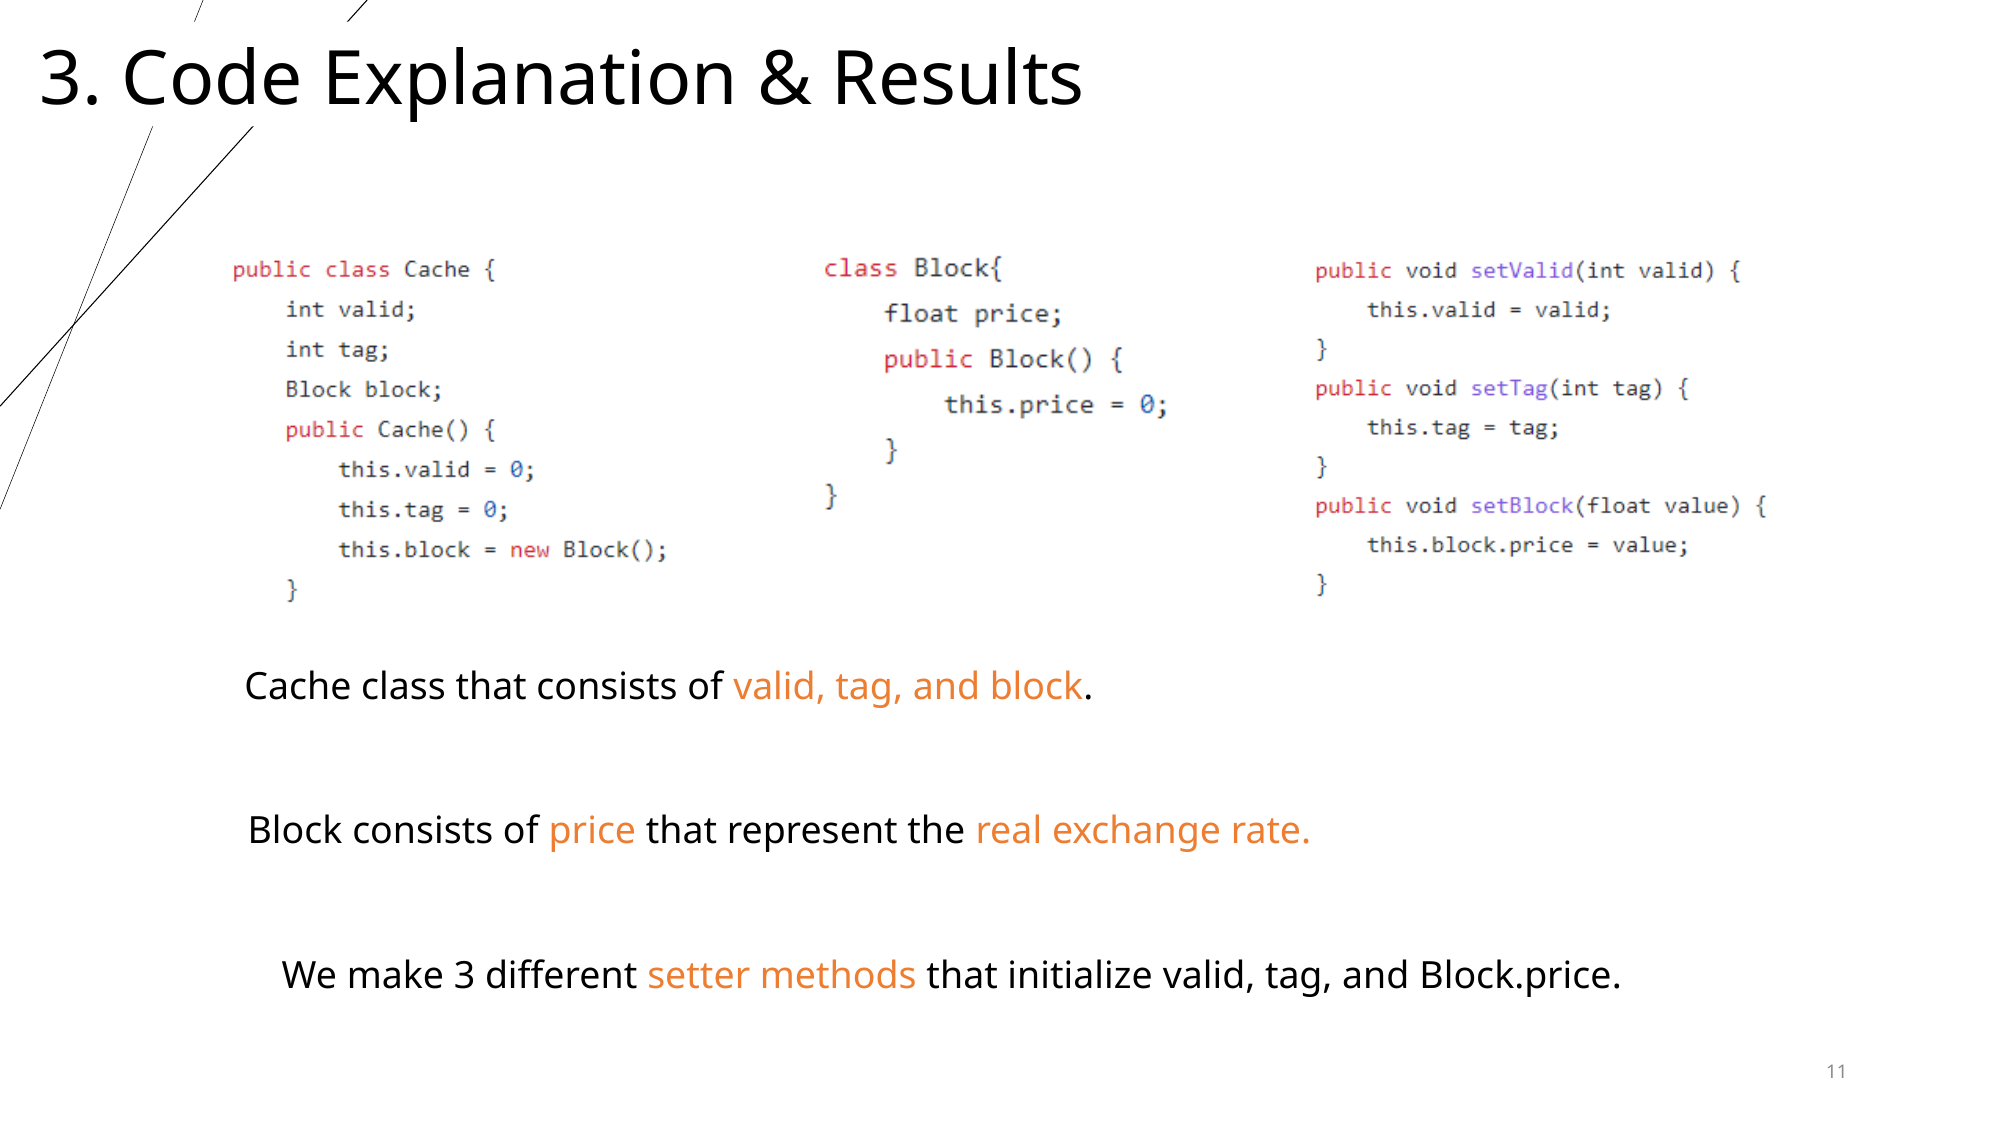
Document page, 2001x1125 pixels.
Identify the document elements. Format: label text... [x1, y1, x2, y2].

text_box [225, 253, 1775, 615]
text_box 3. Code Explanation & Results [24, 21, 1101, 127]
text_box Block consists of price that represent the real exchange rate. [232, 798, 1327, 859]
text_box We make 3 different setter methods that initialize valid, tag, and Block.price. [266, 943, 1638, 1004]
slide_number 11 [1412, 1042, 1863, 1103]
text_box Cache class that consists of valid, tag, and block. [229, 655, 1109, 716]
